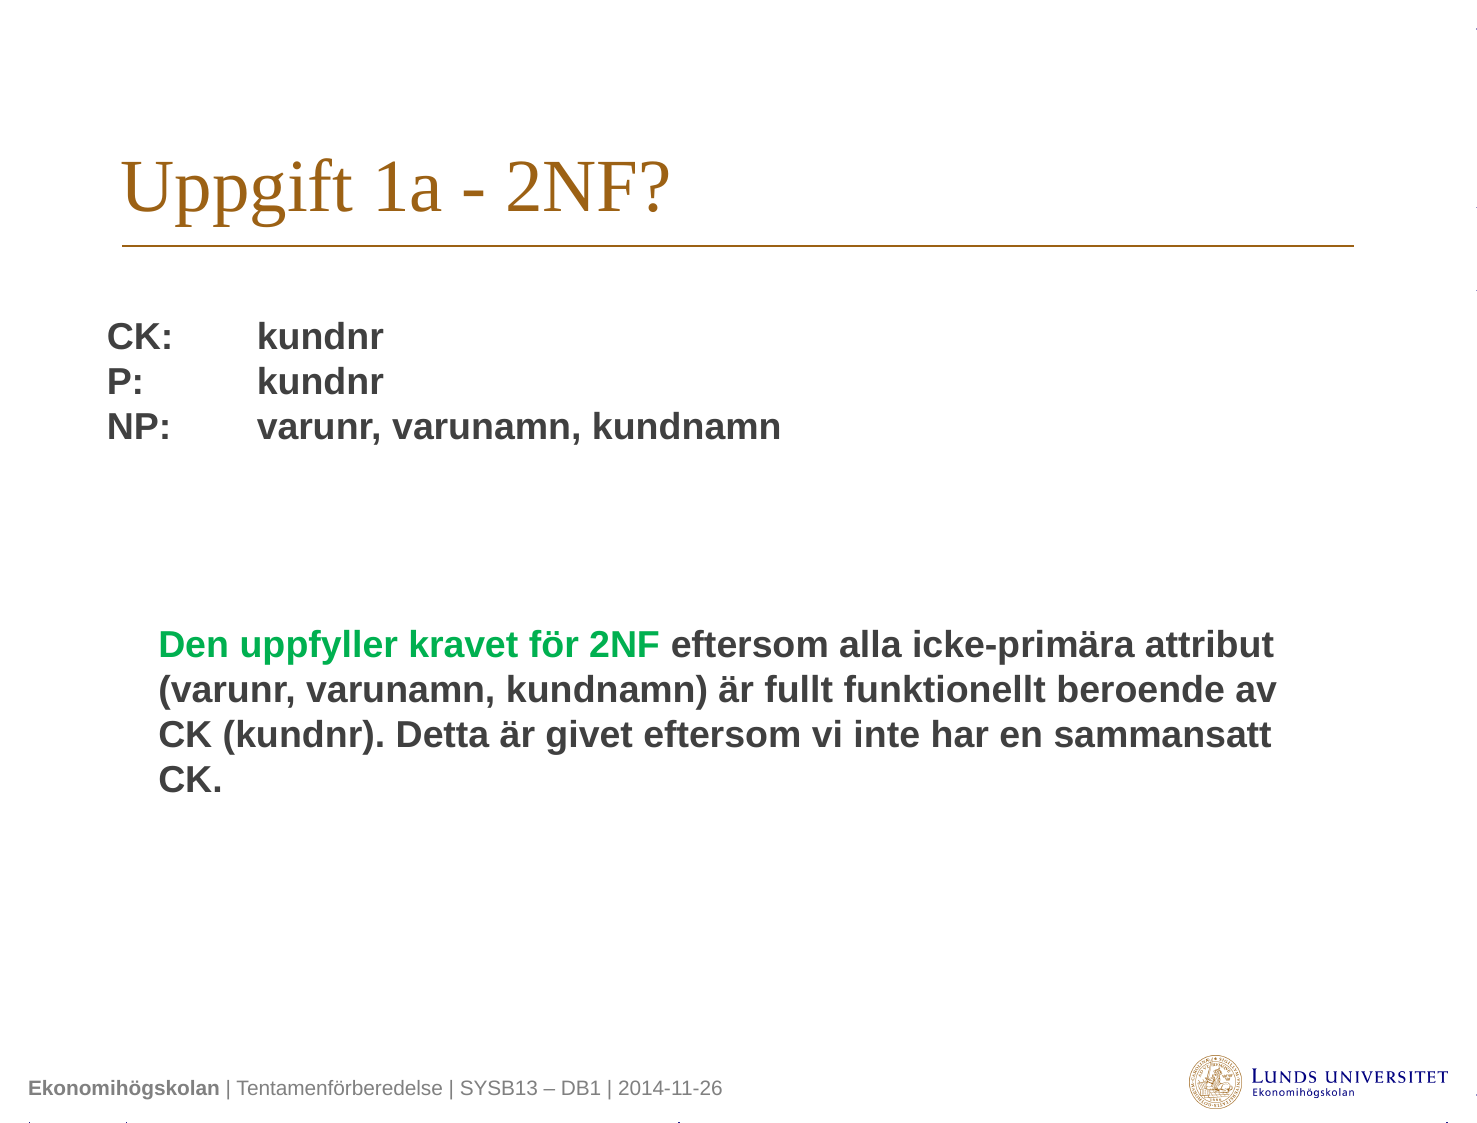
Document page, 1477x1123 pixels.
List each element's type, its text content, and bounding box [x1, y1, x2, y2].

title Uppgift 1a - 2NF? [105, 46, 1354, 234]
text_box Den uppfyller kravet för 2NF eftersom alla icke-primära attribut (varunr, varunamn, kundnamn) är fullt funktionellt beroende av CK (kundnr). Detta är givet eftersom vi inte har en sammansatt CK. [143, 612, 1316, 808]
picture [1189, 1055, 1448, 1109]
text_box CK: kundnr P: kundnr NP: varunr, varunamn, kundnamn [92, 304, 831, 455]
